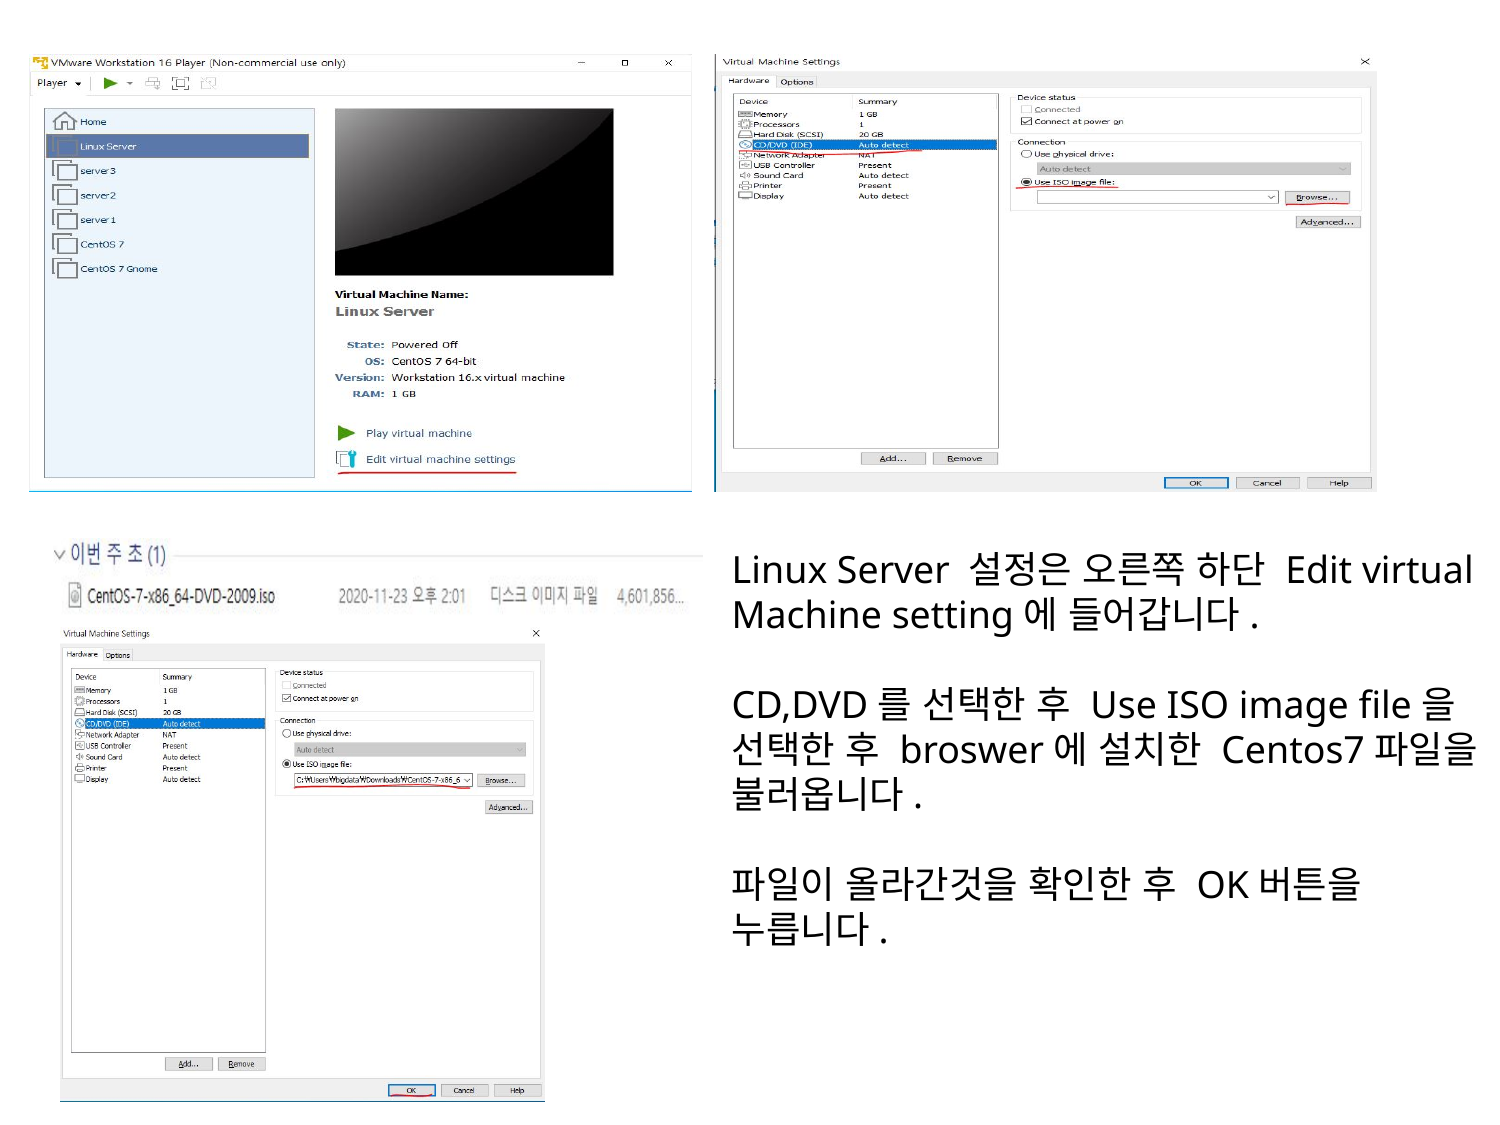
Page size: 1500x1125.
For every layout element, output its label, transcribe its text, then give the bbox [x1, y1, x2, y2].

text_box Linux Server 설정은 오른쪽 하단 Edit virtual Machine setting에 들어갑니다. CD,DVD를 선택한 후 Use ISO image file을 선택한 후 broswer에 설치한 Centos7파일을 불러옵니다. 파일이 올라간것을 확인한 후 OK버튼을 누릅니다. [716, 538, 1493, 959]
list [714, 54, 1378, 492]
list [29, 54, 693, 492]
picture [52, 538, 703, 1102]
